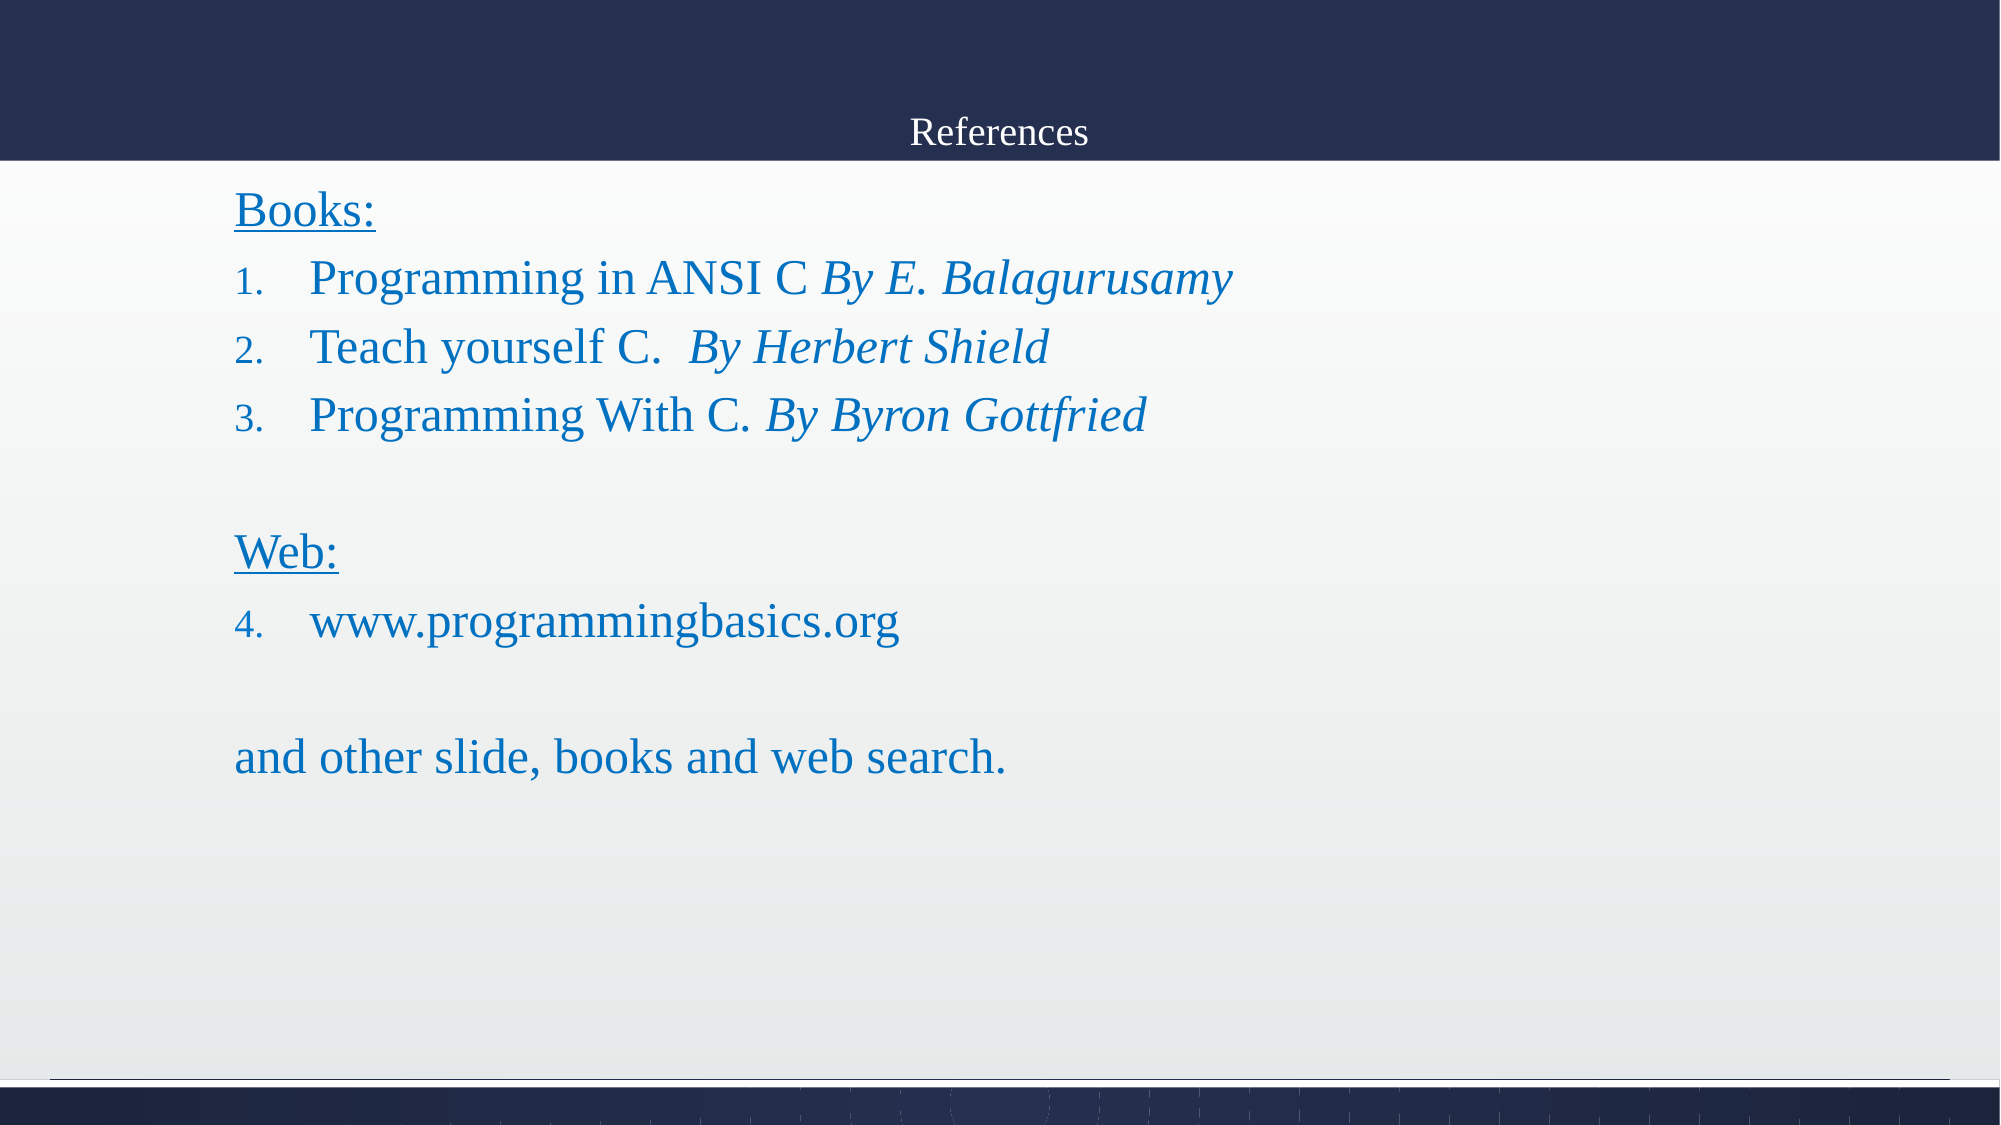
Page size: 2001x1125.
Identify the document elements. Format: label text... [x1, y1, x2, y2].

list Books: Programming in ANSI C By E. Balagurusamy Teach yourself C. By Herbert Shield Programming With C. By Byron Gottfried Web: www.programmingbasics.org and other slide, books and web search. [219, 160, 1780, 1086]
title References [0, 0, 2000, 161]
